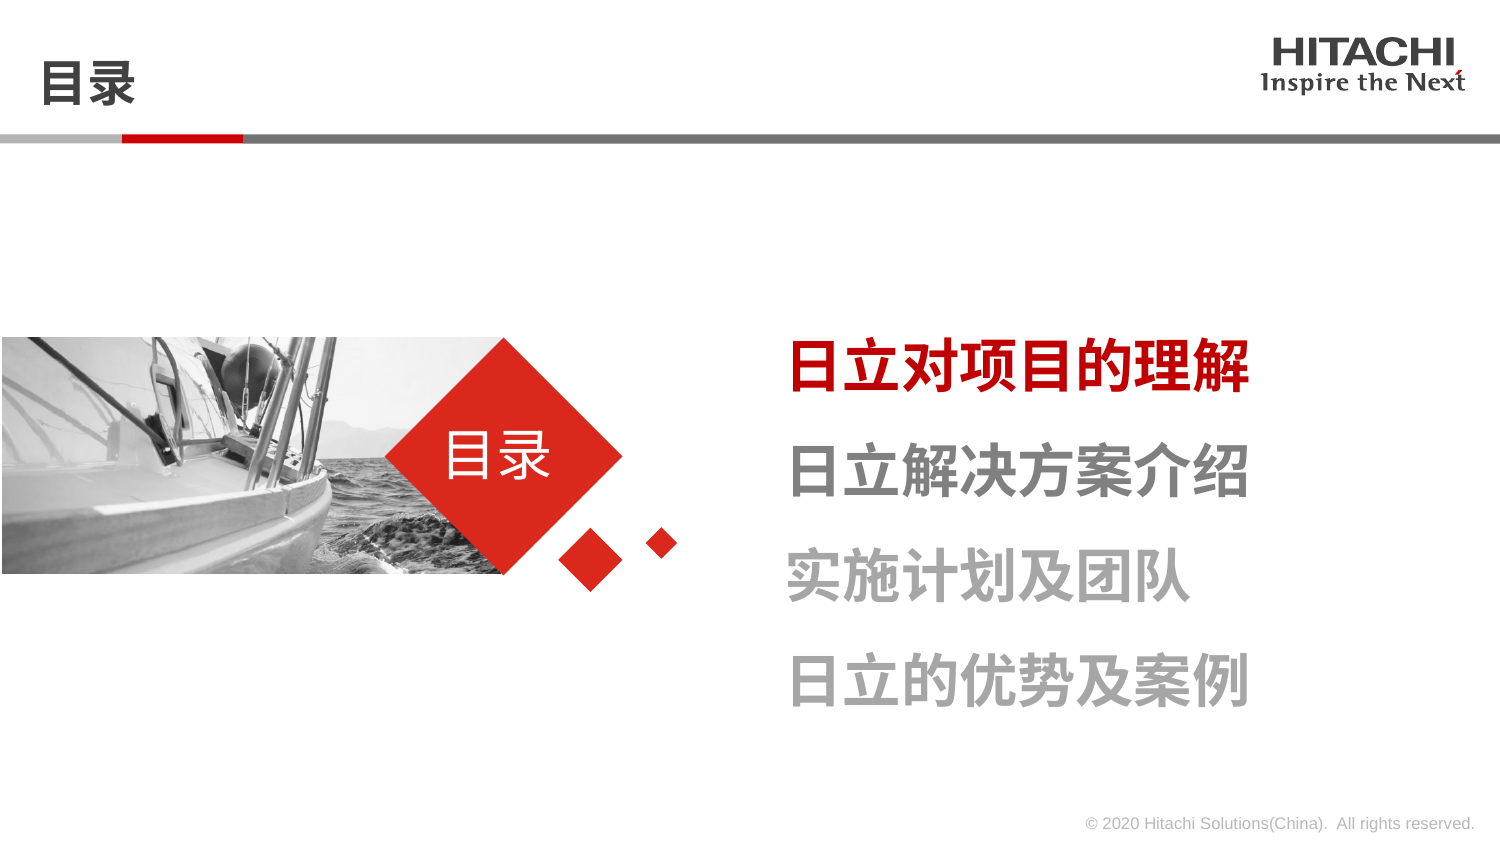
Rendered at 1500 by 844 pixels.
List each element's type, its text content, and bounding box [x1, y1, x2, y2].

text_box 目录 [505, 411, 618, 494]
text_box [618, 448, 625, 464]
picture [2, 337, 501, 574]
text_box [556, 525, 625, 595]
text_box 日立对项目的理解 日立解决方案介绍 实施计划及团队 日立的优势及案例 [769, 286, 1500, 721]
text_box [643, 525, 680, 561]
text_box 目录 [37, 51, 927, 107]
text_box [501, 335, 581, 411]
text_box [504, 494, 588, 578]
